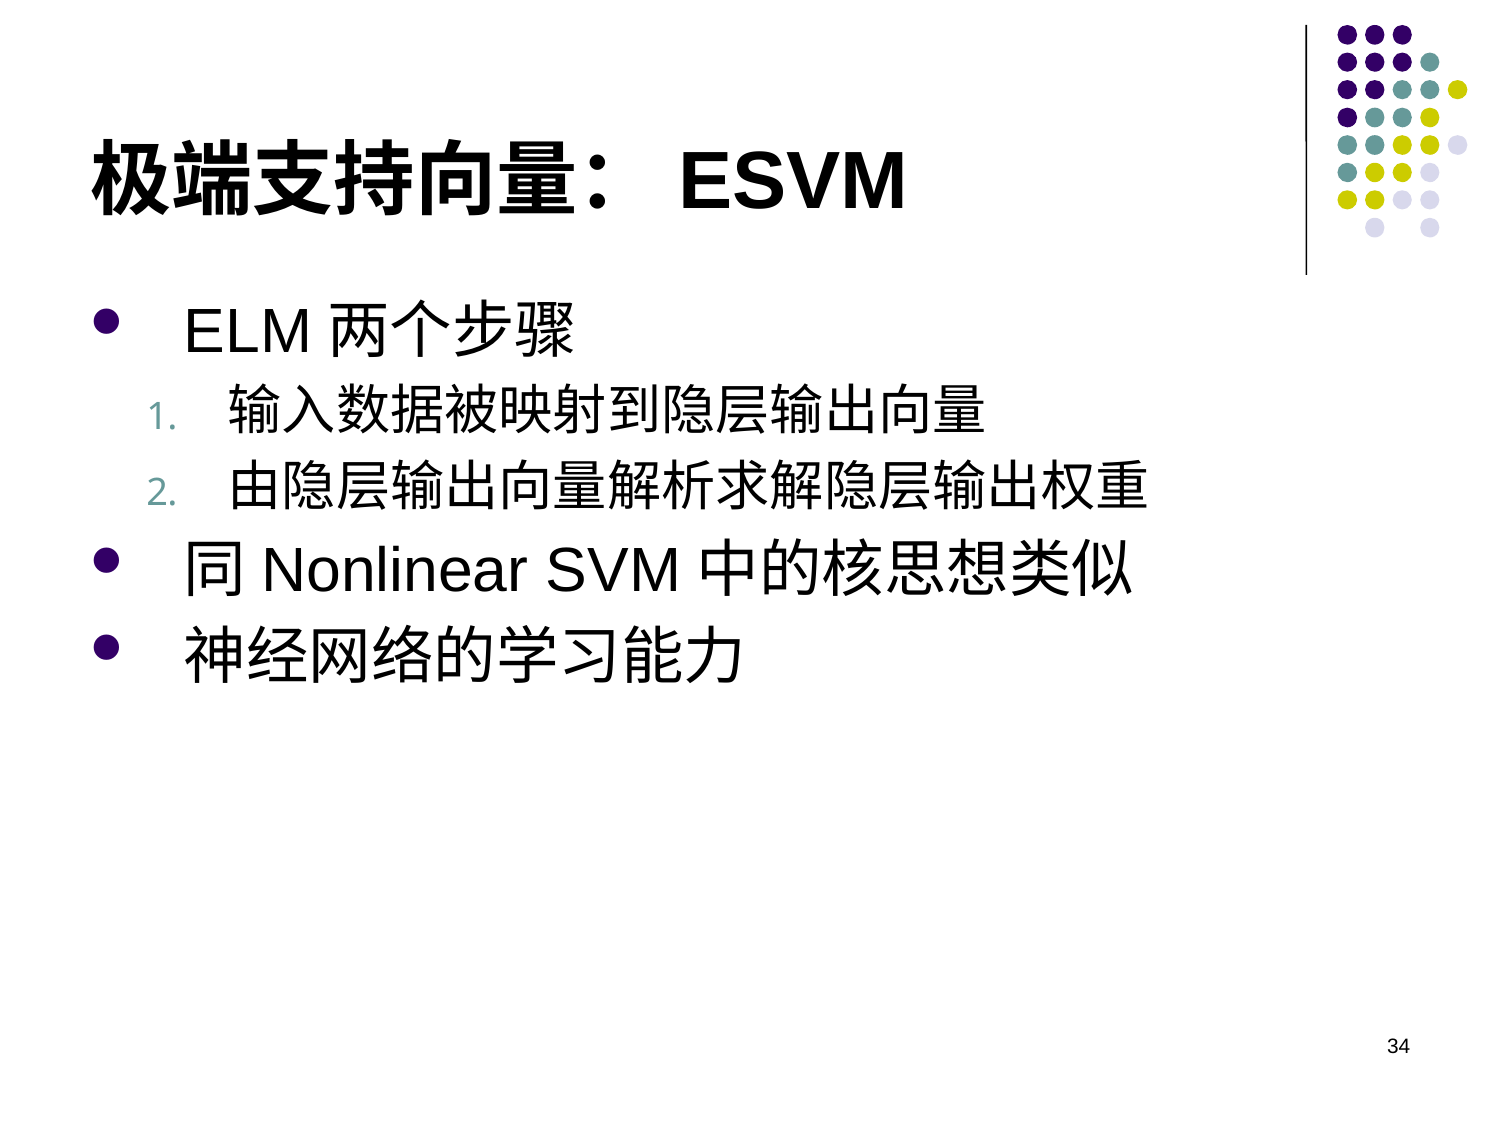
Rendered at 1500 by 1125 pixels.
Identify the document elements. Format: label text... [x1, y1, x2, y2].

title 极端支持向量：ESVM [75, 20, 1313, 233]
list ELM两个步骤 输入数据被映射到隐层输出向量 由隐层输出向量解析求解隐层输出权重 同Nonlinear SVM中的核思想类似 神经网络的学习能力 [75, 282, 1425, 1006]
slide_number 34 [1074, 1025, 1425, 1100]
